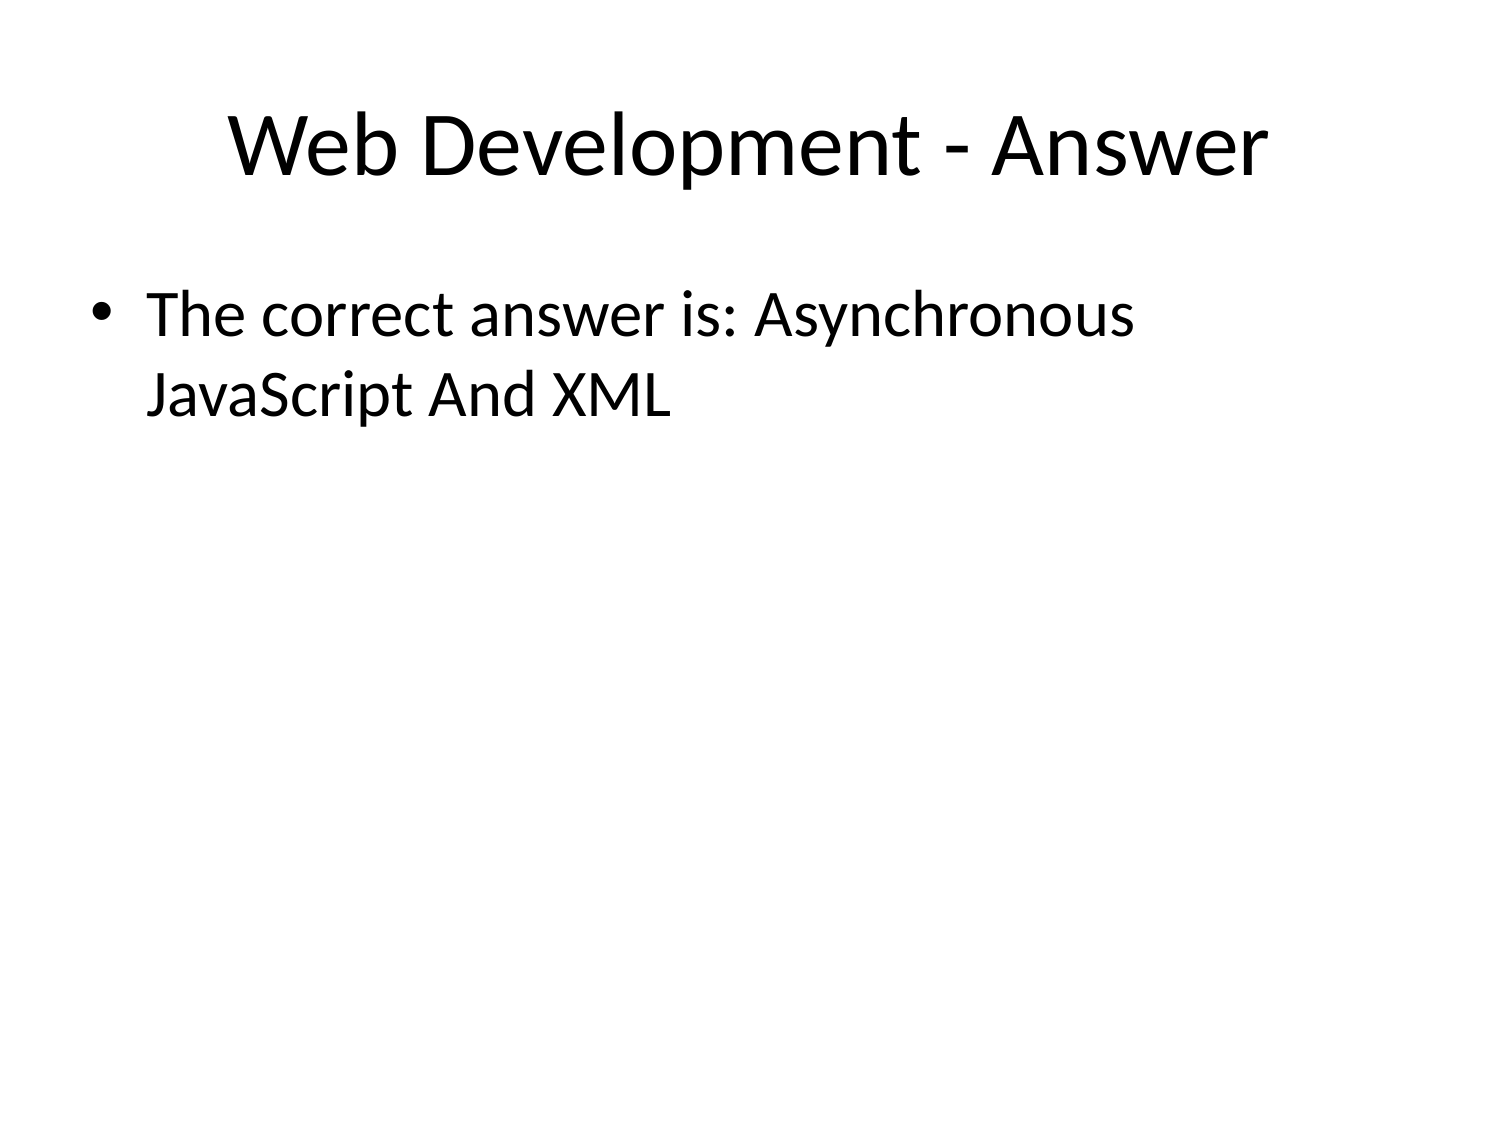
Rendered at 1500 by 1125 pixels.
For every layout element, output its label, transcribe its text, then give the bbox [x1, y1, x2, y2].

title Web Development - Answer [75, 45, 1425, 233]
list The correct answer is: Asynchronous JavaScript And XML [75, 262, 1425, 1005]
